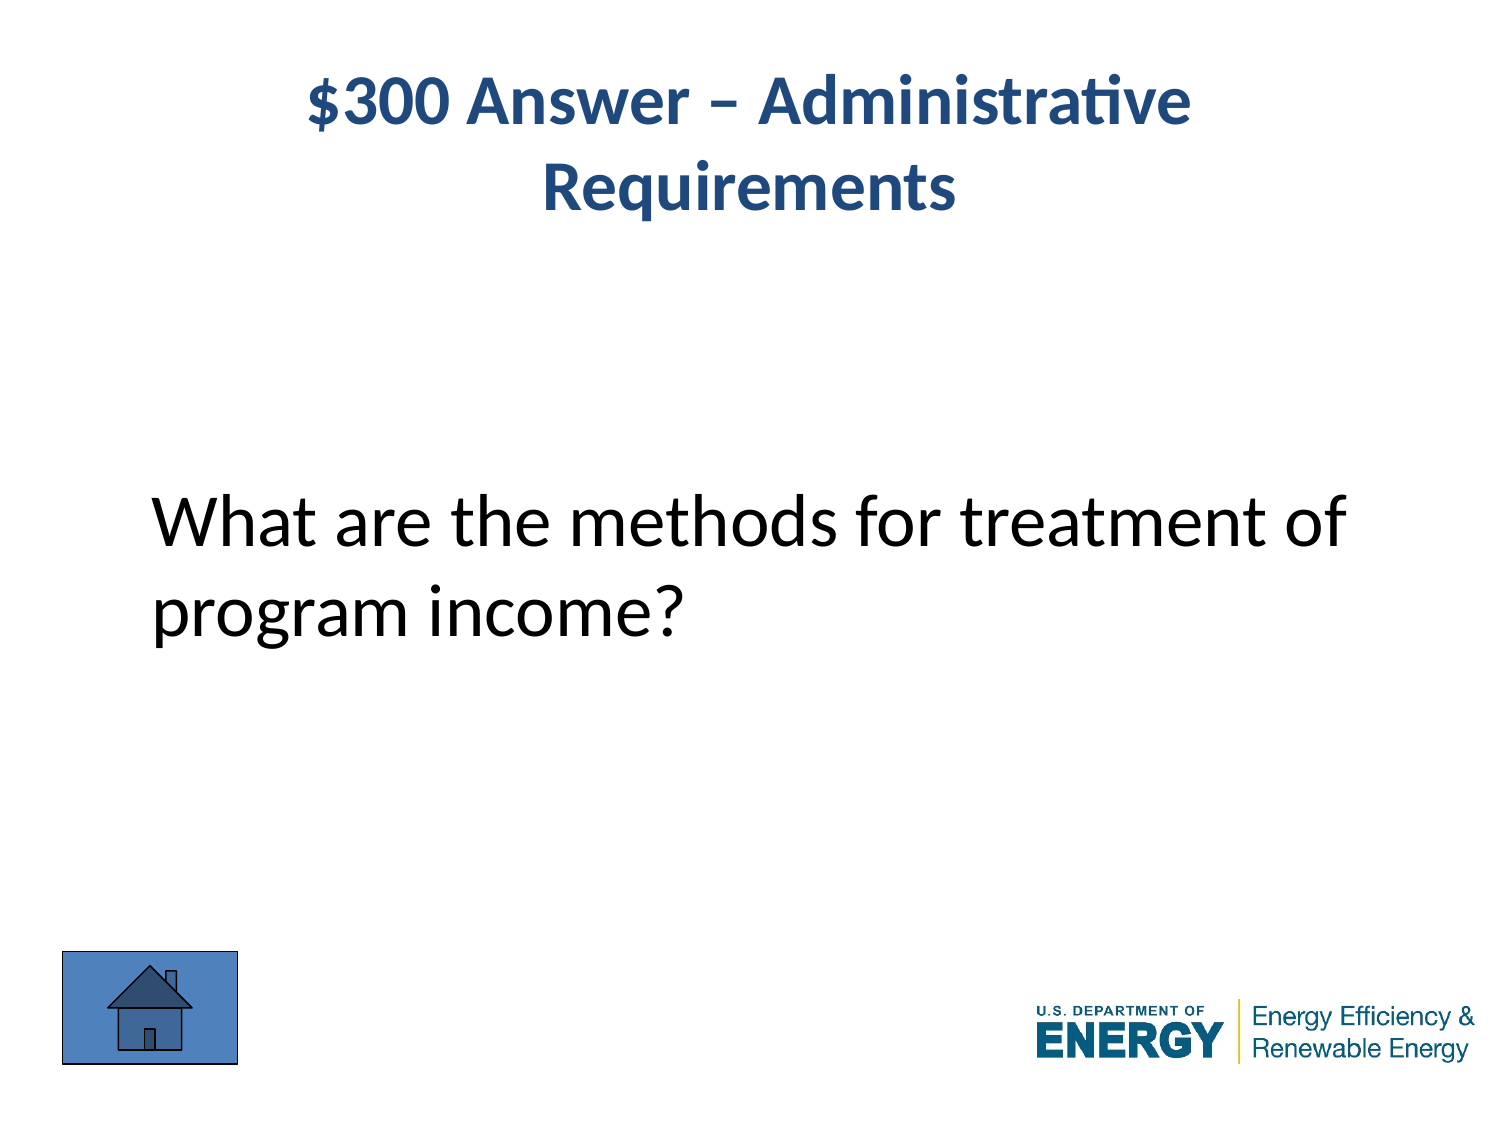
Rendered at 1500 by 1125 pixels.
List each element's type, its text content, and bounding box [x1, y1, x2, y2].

title $300 Answer – Administrative Requirements [75, 45, 1425, 233]
picture [1037, 999, 1475, 1064]
text_box What are the methods for treatment of program income? [136, 463, 1364, 659]
